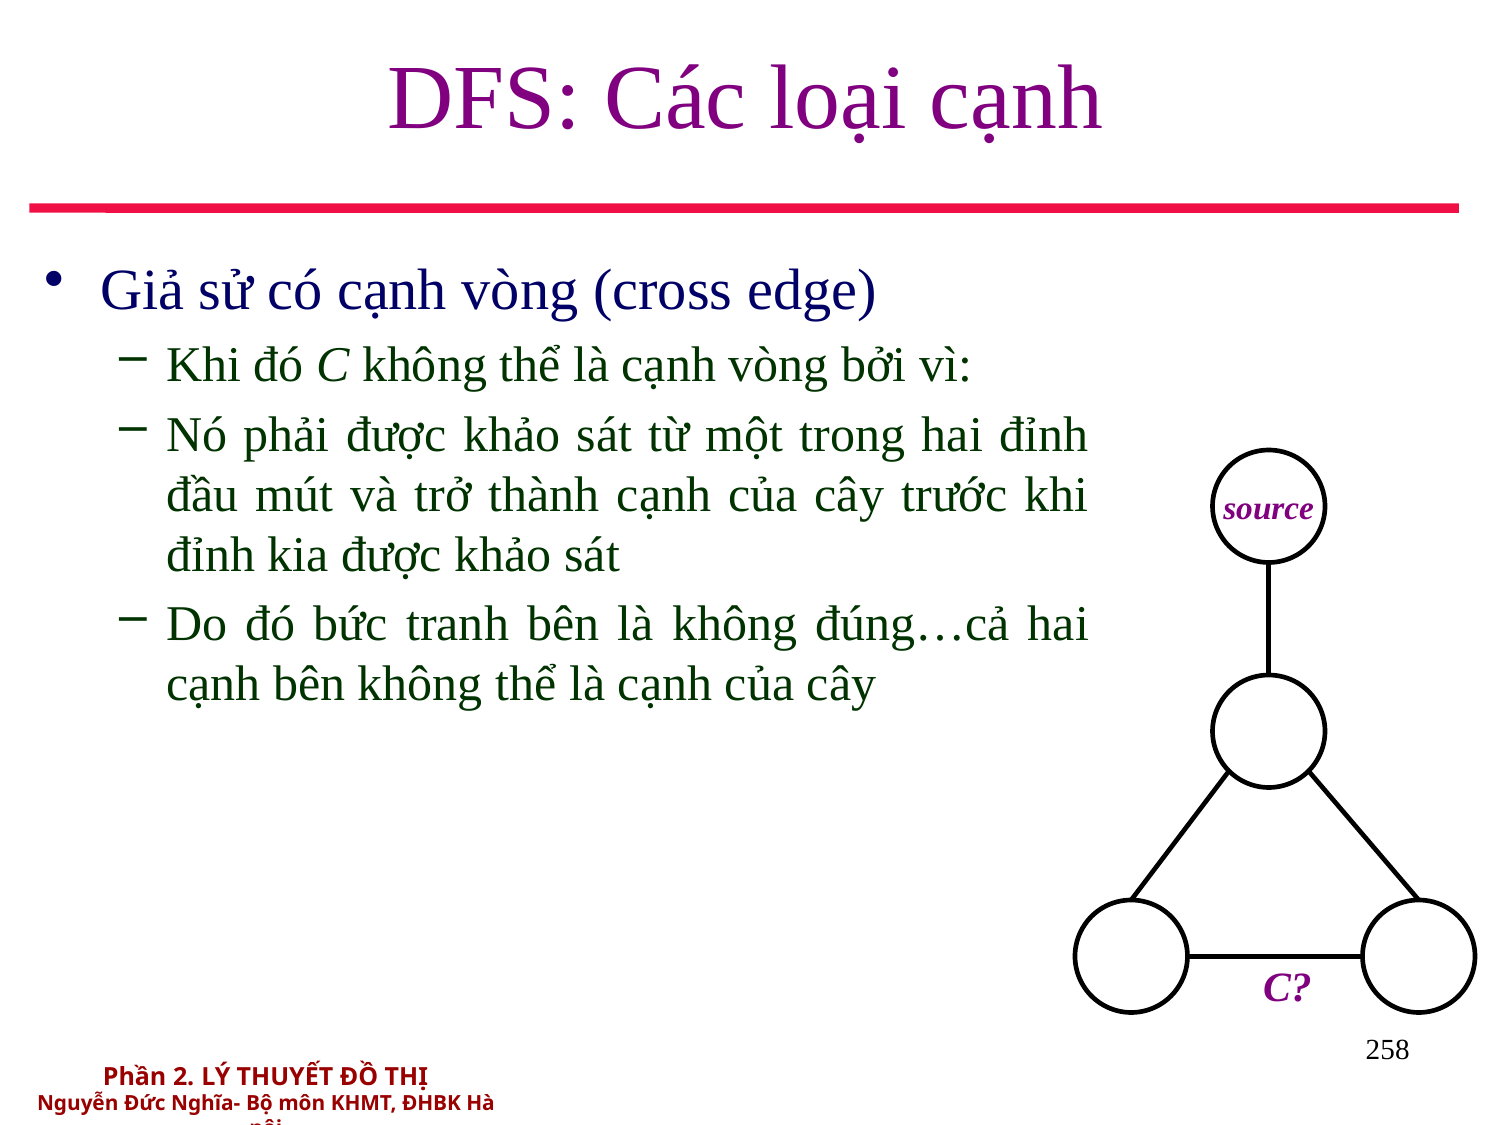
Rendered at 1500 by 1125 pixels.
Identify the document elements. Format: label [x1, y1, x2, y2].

slide_number [1074, 1022, 1425, 1102]
text_box [1130, 773, 1230, 898]
text_box [1189, 952, 1361, 1018]
text_box [1362, 900, 1476, 1013]
title [29, 0, 1463, 185]
text_box [1212, 675, 1326, 788]
text_box [1212, 450, 1326, 563]
footer [17, 1052, 515, 1114]
text_box [1308, 773, 1419, 898]
list [29, 243, 1105, 1076]
text_box [1074, 900, 1188, 1013]
